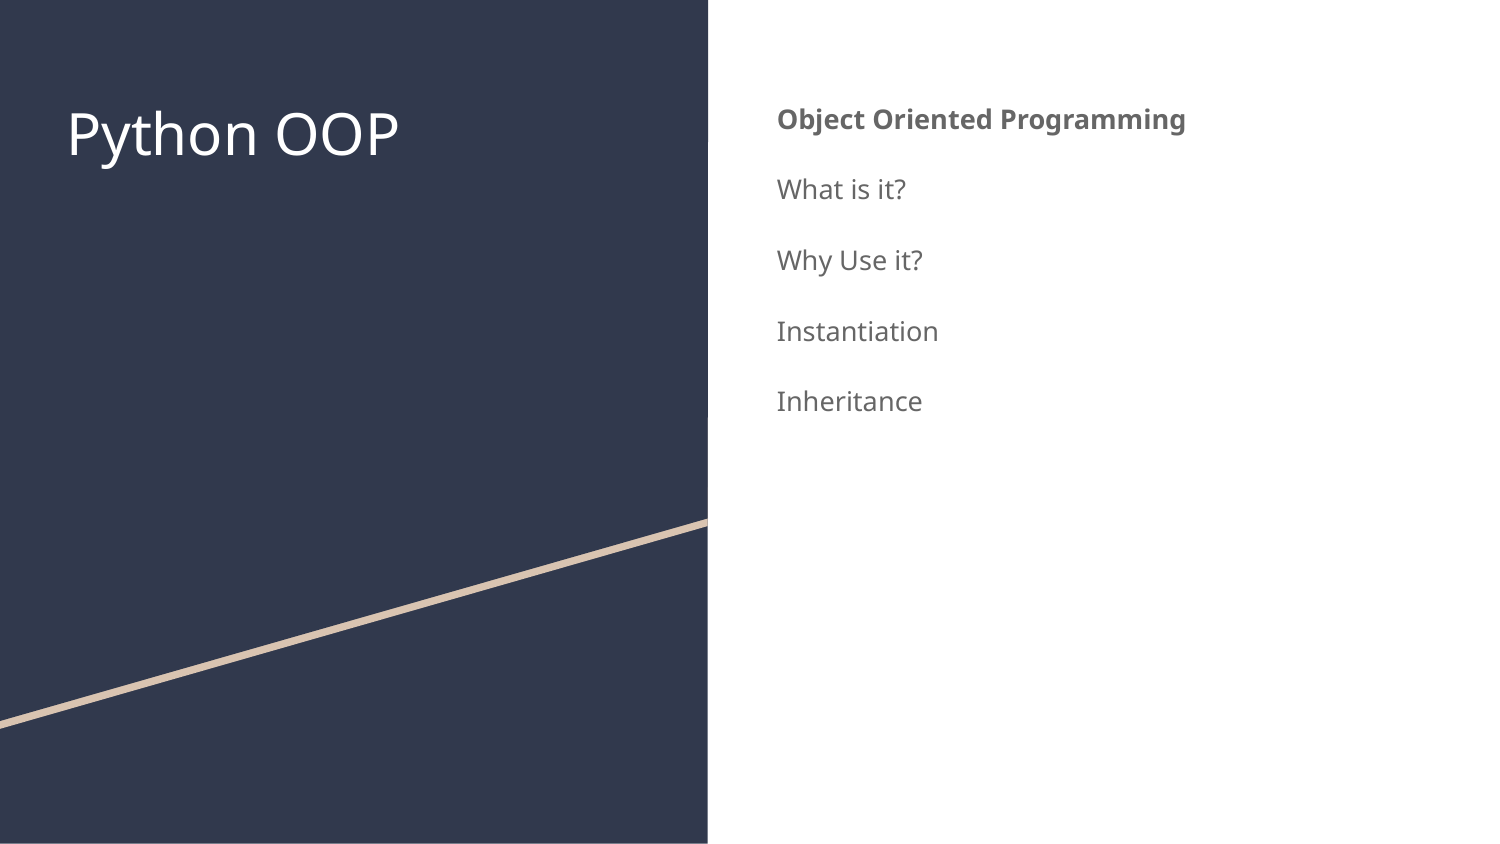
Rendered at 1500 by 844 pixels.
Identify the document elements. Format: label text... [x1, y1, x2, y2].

title Python OOP [51, 82, 660, 494]
list Object Oriented Programming What is it? Why Use it? Instantiation Inheritance [761, 82, 1446, 755]
